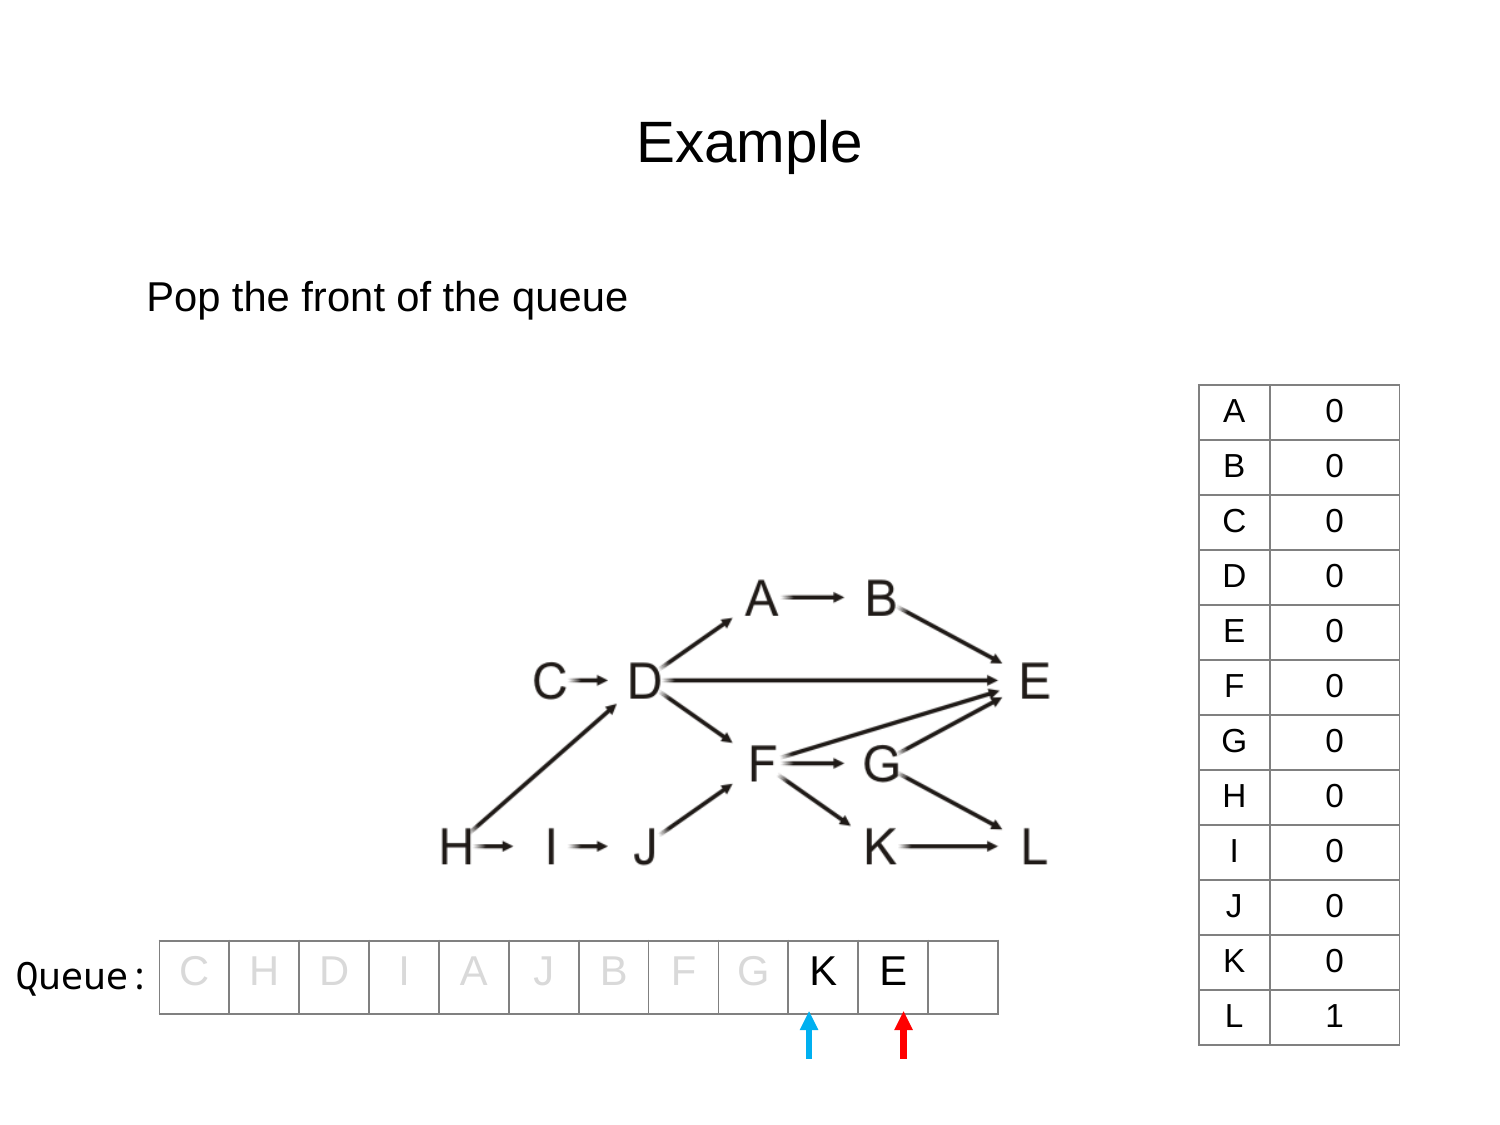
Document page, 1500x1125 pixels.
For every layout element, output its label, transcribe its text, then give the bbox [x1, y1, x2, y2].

list Pop the front of the queue [74, 262, 1426, 1006]
table_cell E [1200, 606, 1269, 659]
table_cell 0 [1271, 771, 1399, 824]
table_header F [649, 942, 718, 1013]
table_cell 0 [1271, 441, 1399, 494]
table_cell 0 [1271, 661, 1399, 714]
picture [418, 562, 1081, 882]
table_cell 0 [1271, 606, 1399, 659]
table_header E [859, 942, 927, 1013]
table_cell J [1200, 881, 1269, 934]
table_header C [160, 942, 228, 1013]
table_cell 0 [1271, 826, 1399, 879]
table_header 0 [1271, 386, 1399, 439]
table_header J [510, 942, 578, 1013]
table_cell L [1200, 991, 1269, 1044]
table_cell 0 [1271, 881, 1399, 934]
table_cell B [1200, 441, 1269, 494]
table_cell C [1200, 496, 1269, 549]
table_cell 0 [1271, 716, 1399, 769]
table_cell 0 [1271, 496, 1399, 549]
table_header H [230, 942, 298, 1013]
table_cell 0 [1271, 551, 1399, 604]
table_header [929, 942, 997, 1013]
title Example [74, 44, 1426, 233]
table_cell D [1200, 551, 1269, 604]
table_cell K [1200, 936, 1269, 989]
text_box Queue: [1, 944, 166, 1005]
table_cell 0 [1271, 936, 1399, 989]
table_cell F [1200, 661, 1269, 714]
table_header B [580, 942, 648, 1013]
table_header D [300, 942, 368, 1013]
table_cell G [1200, 716, 1269, 769]
table_header I [370, 942, 438, 1013]
table_cell I [1200, 826, 1269, 879]
table_cell 1 [1271, 991, 1399, 1044]
table_header G [719, 942, 787, 1013]
table_header K [789, 942, 857, 1013]
table_cell H [1200, 771, 1269, 824]
table_header A [1200, 386, 1269, 439]
table_header A [440, 942, 508, 1013]
